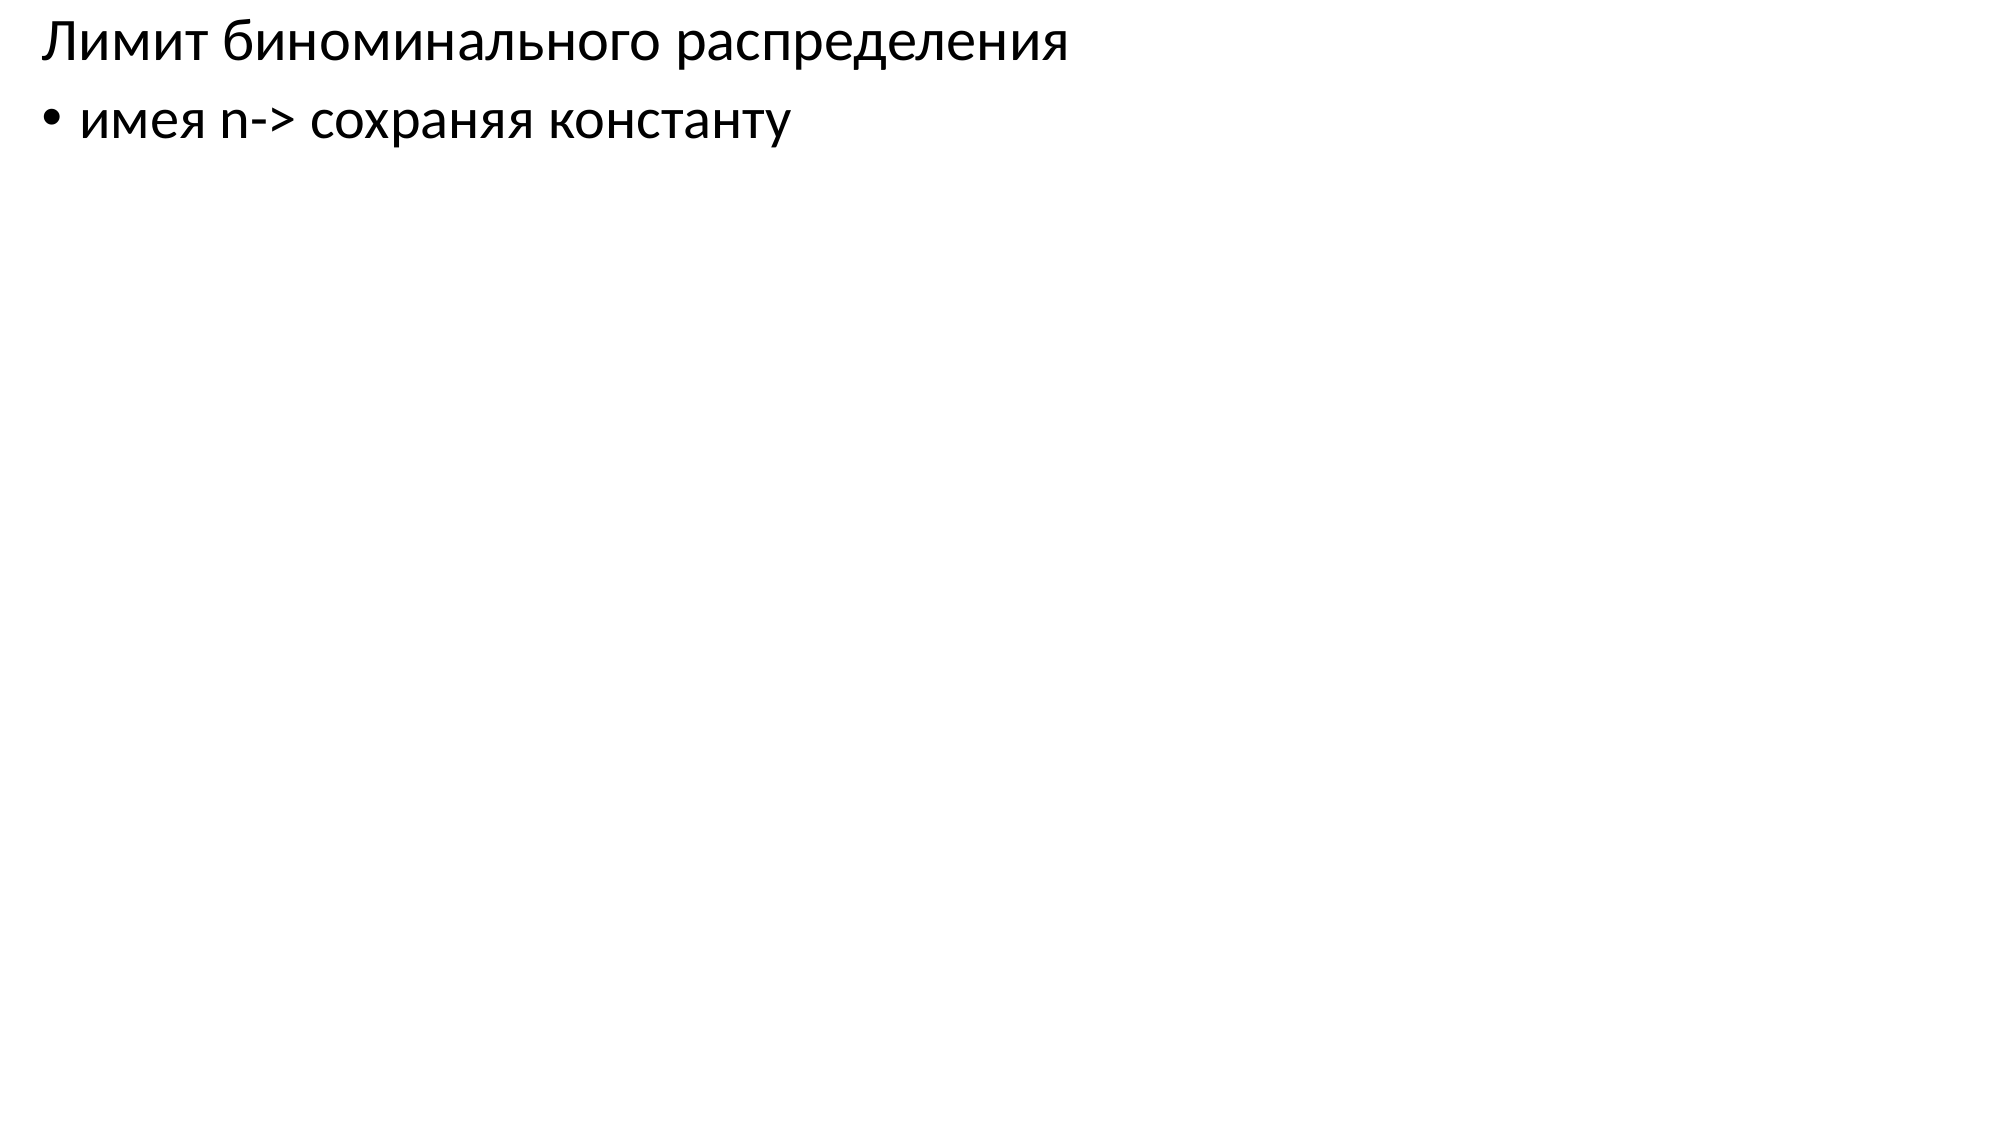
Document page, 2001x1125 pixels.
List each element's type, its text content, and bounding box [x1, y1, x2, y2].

title Лимит биноминального распределения [26, 0, 1854, 82]
